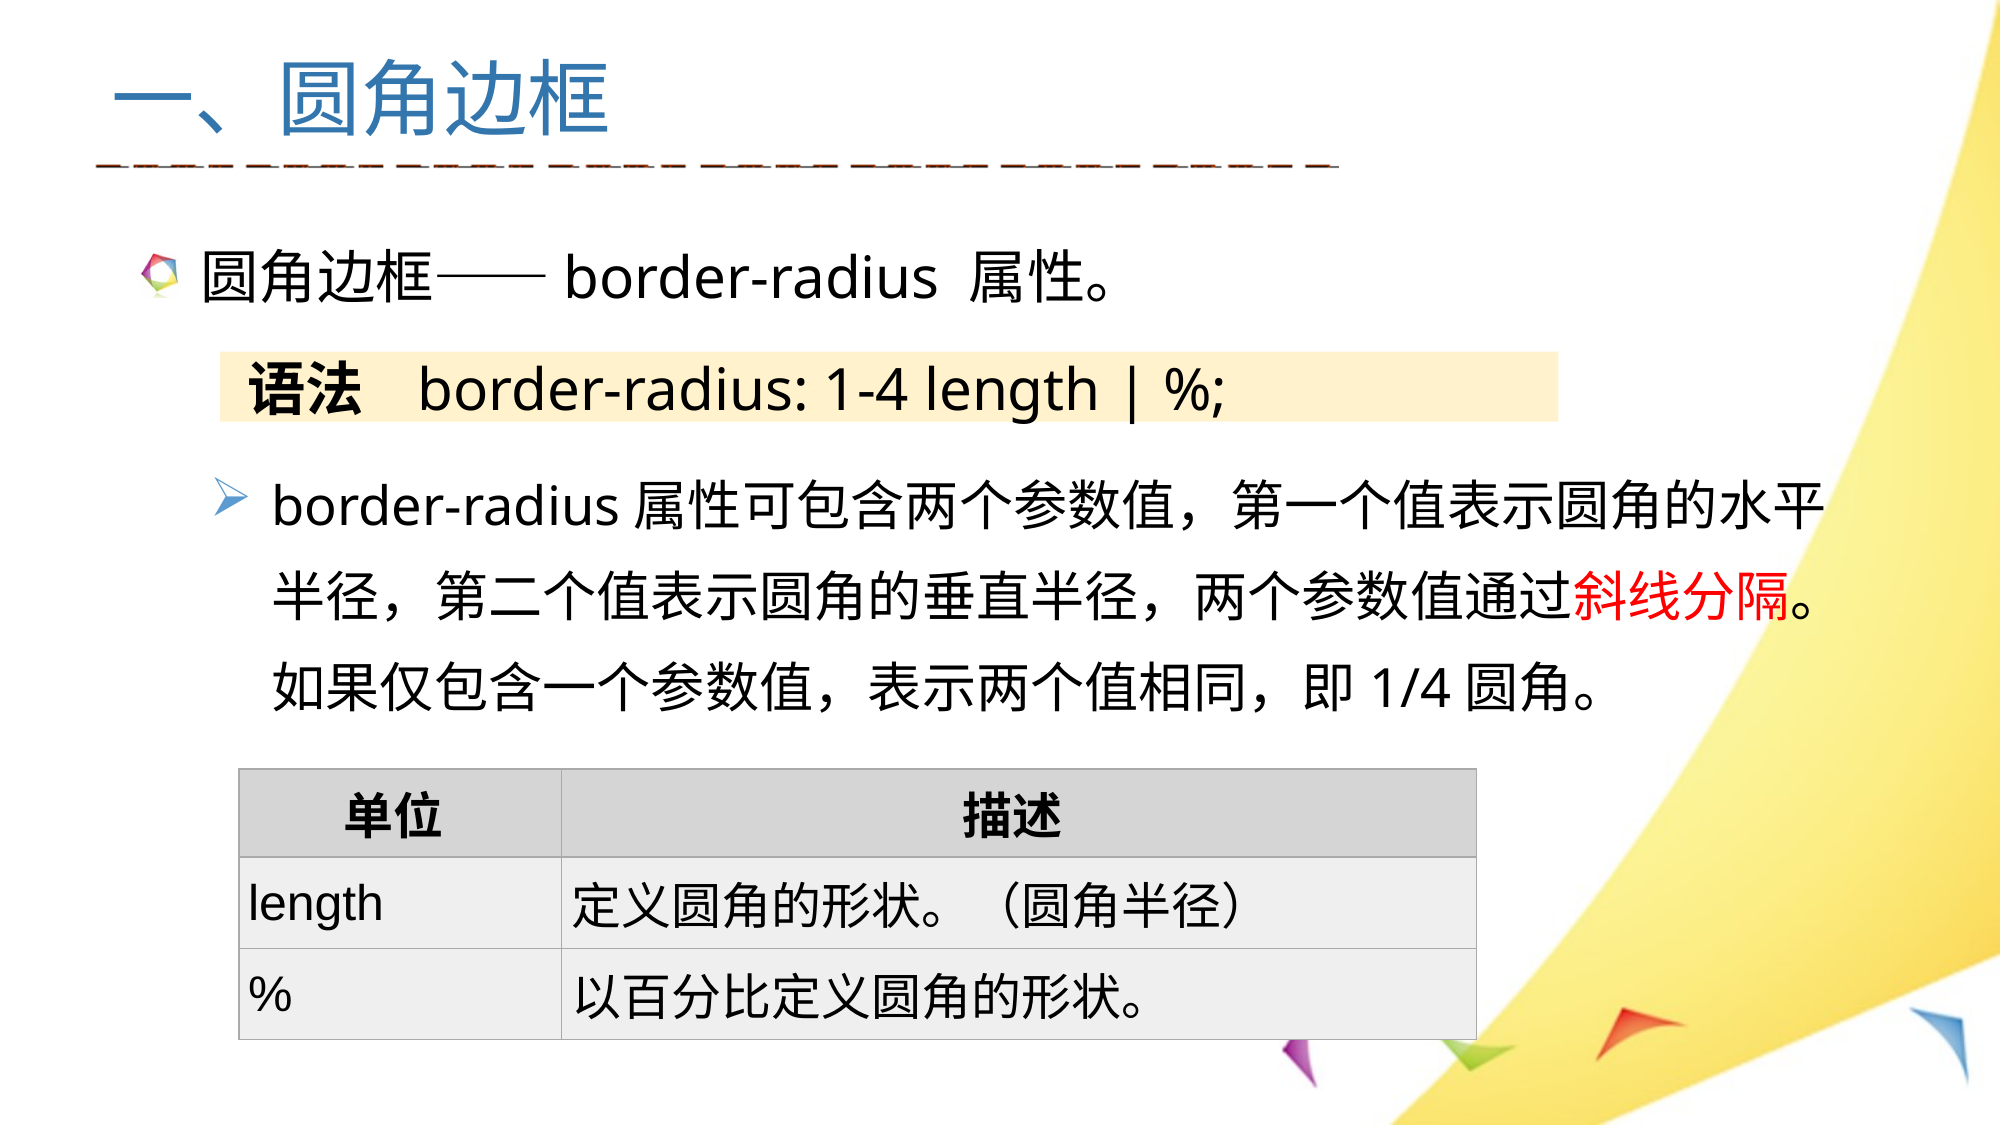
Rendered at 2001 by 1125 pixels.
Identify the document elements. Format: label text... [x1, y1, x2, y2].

table_cell 定义圆角的形状。（圆角半径） [562, 858, 1476, 948]
picture [88, 0, 2000, 1125]
table_header 单位 [240, 770, 561, 856]
table_cell 以百分比定义圆角的形状。 [562, 949, 1476, 1039]
table_cell % [240, 949, 561, 1039]
list 一、圆角边框 [96, 38, 1441, 141]
picture [139, 252, 181, 298]
list 圆角边框——border-radius 属性。 border-radius属性可包含两个参数值，第一个值表示圆角的水平半径，第二个值表示圆角的垂直半径，两个参数值通过斜线分隔。如果仅包含一个参数值，表示两个值相同，即1/4圆角。 [124, 204, 1855, 967]
table_header 描述 [562, 770, 1476, 856]
table_cell length [240, 858, 561, 948]
text_box 语法 border-radius: 1-4 length | %; [220, 351, 1559, 422]
